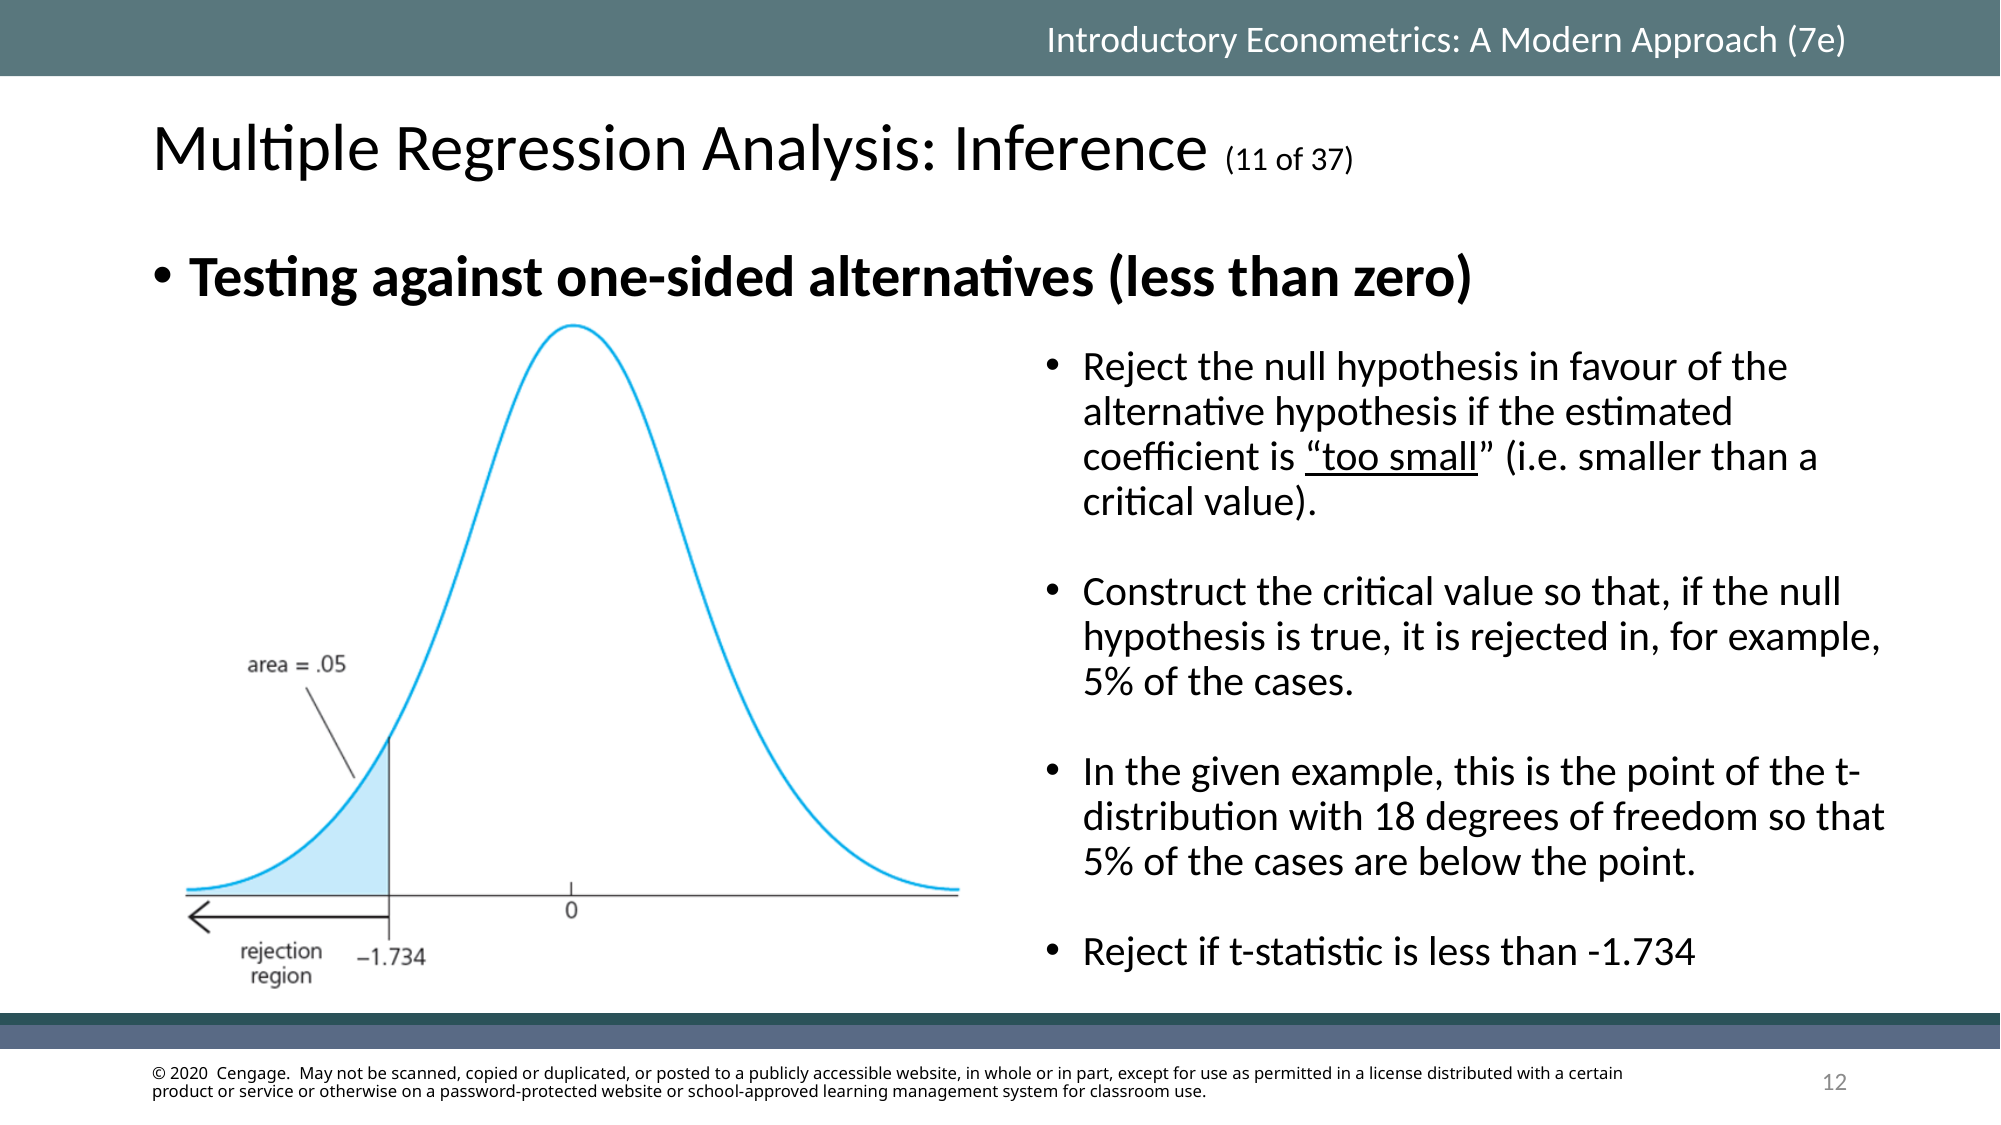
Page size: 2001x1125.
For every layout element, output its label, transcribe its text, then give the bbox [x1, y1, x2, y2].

slide_number 12 [1759, 1057, 1863, 1103]
picture [143, 322, 970, 991]
list Reject the null hypothesis in favour of the alternative hypothesis if the estimated coefficient is “too small” (i.e. smaller than a critical value). Construct the critical value so that, if the null hypothesis is true, it is rejected in, for example, 5% of the cases. In the given example, this is the point of the t-distribution with 18 degrees of freedom so that 5% of the cases are below the point. Reject if t-statistic is less than -1.734 [1030, 336, 1911, 1005]
list Testing against one-sided alternatives (less than zero) [137, 238, 1863, 323]
title Multiple Regression Analysis: Inference (11 of 37) [137, 104, 1863, 225]
